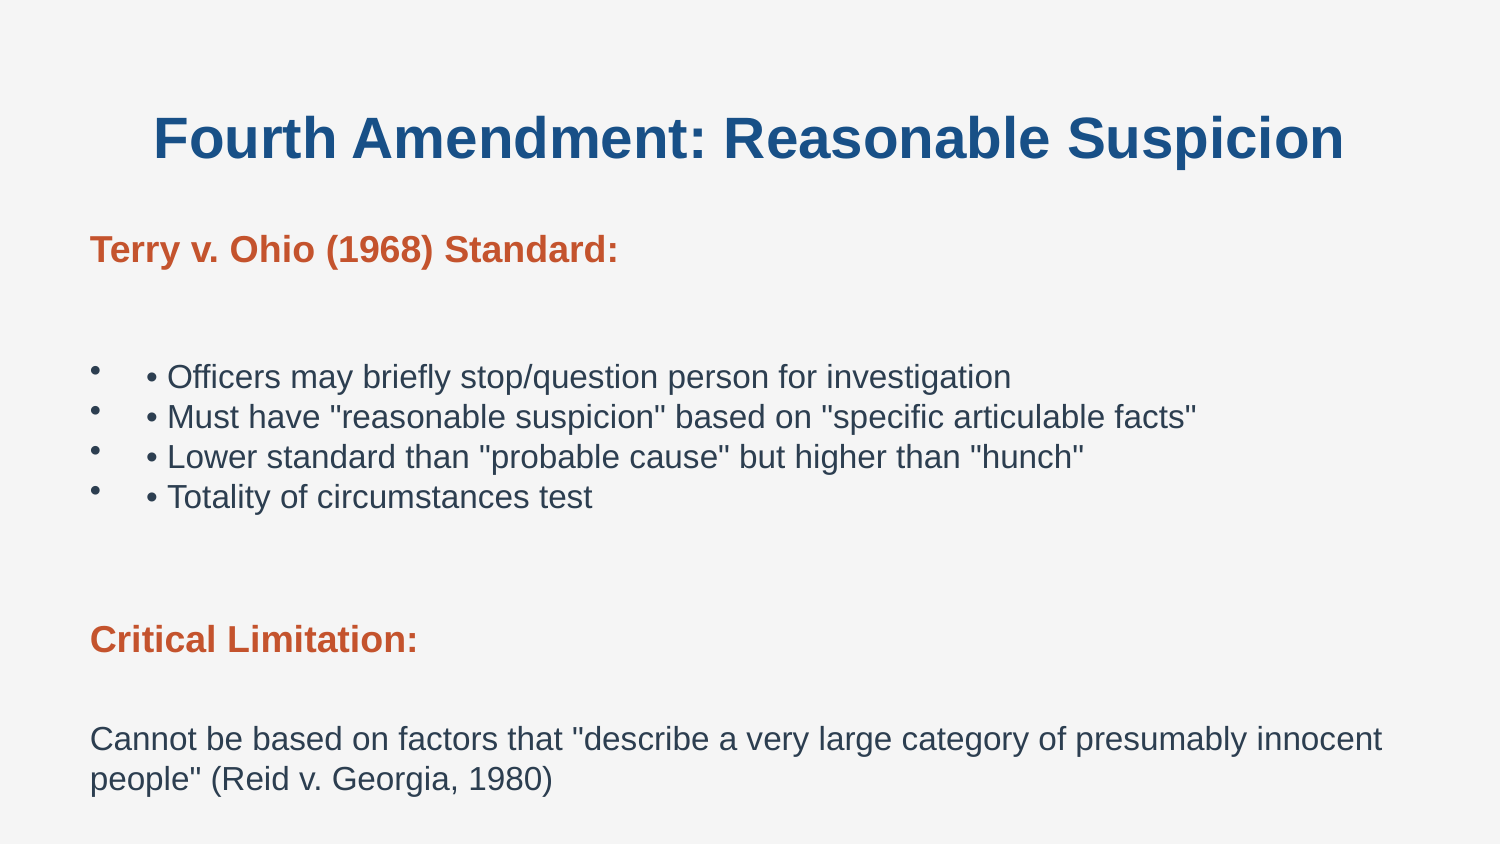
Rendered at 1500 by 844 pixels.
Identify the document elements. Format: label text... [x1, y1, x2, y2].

text_box Terry v. Ohio (1968) Standard: [74, 209, 1425, 285]
text_box Critical Limitation: [74, 599, 1425, 675]
text_box Fourth Amendment: Reasonable Suspicion [74, 74, 1425, 195]
text_box Cannot be based on factors that "describe a very large category of presumably innocent people" (Reid v. Georgia, 1980) [74, 689, 1425, 825]
text_box • Officers may briefly stop/question person for investigation • Must have "reasonable suspicion" based on "specific articulable facts" • Lower standard than "probable cause" but higher than "hunch" • Totality of circumstances test [74, 299, 1425, 570]
